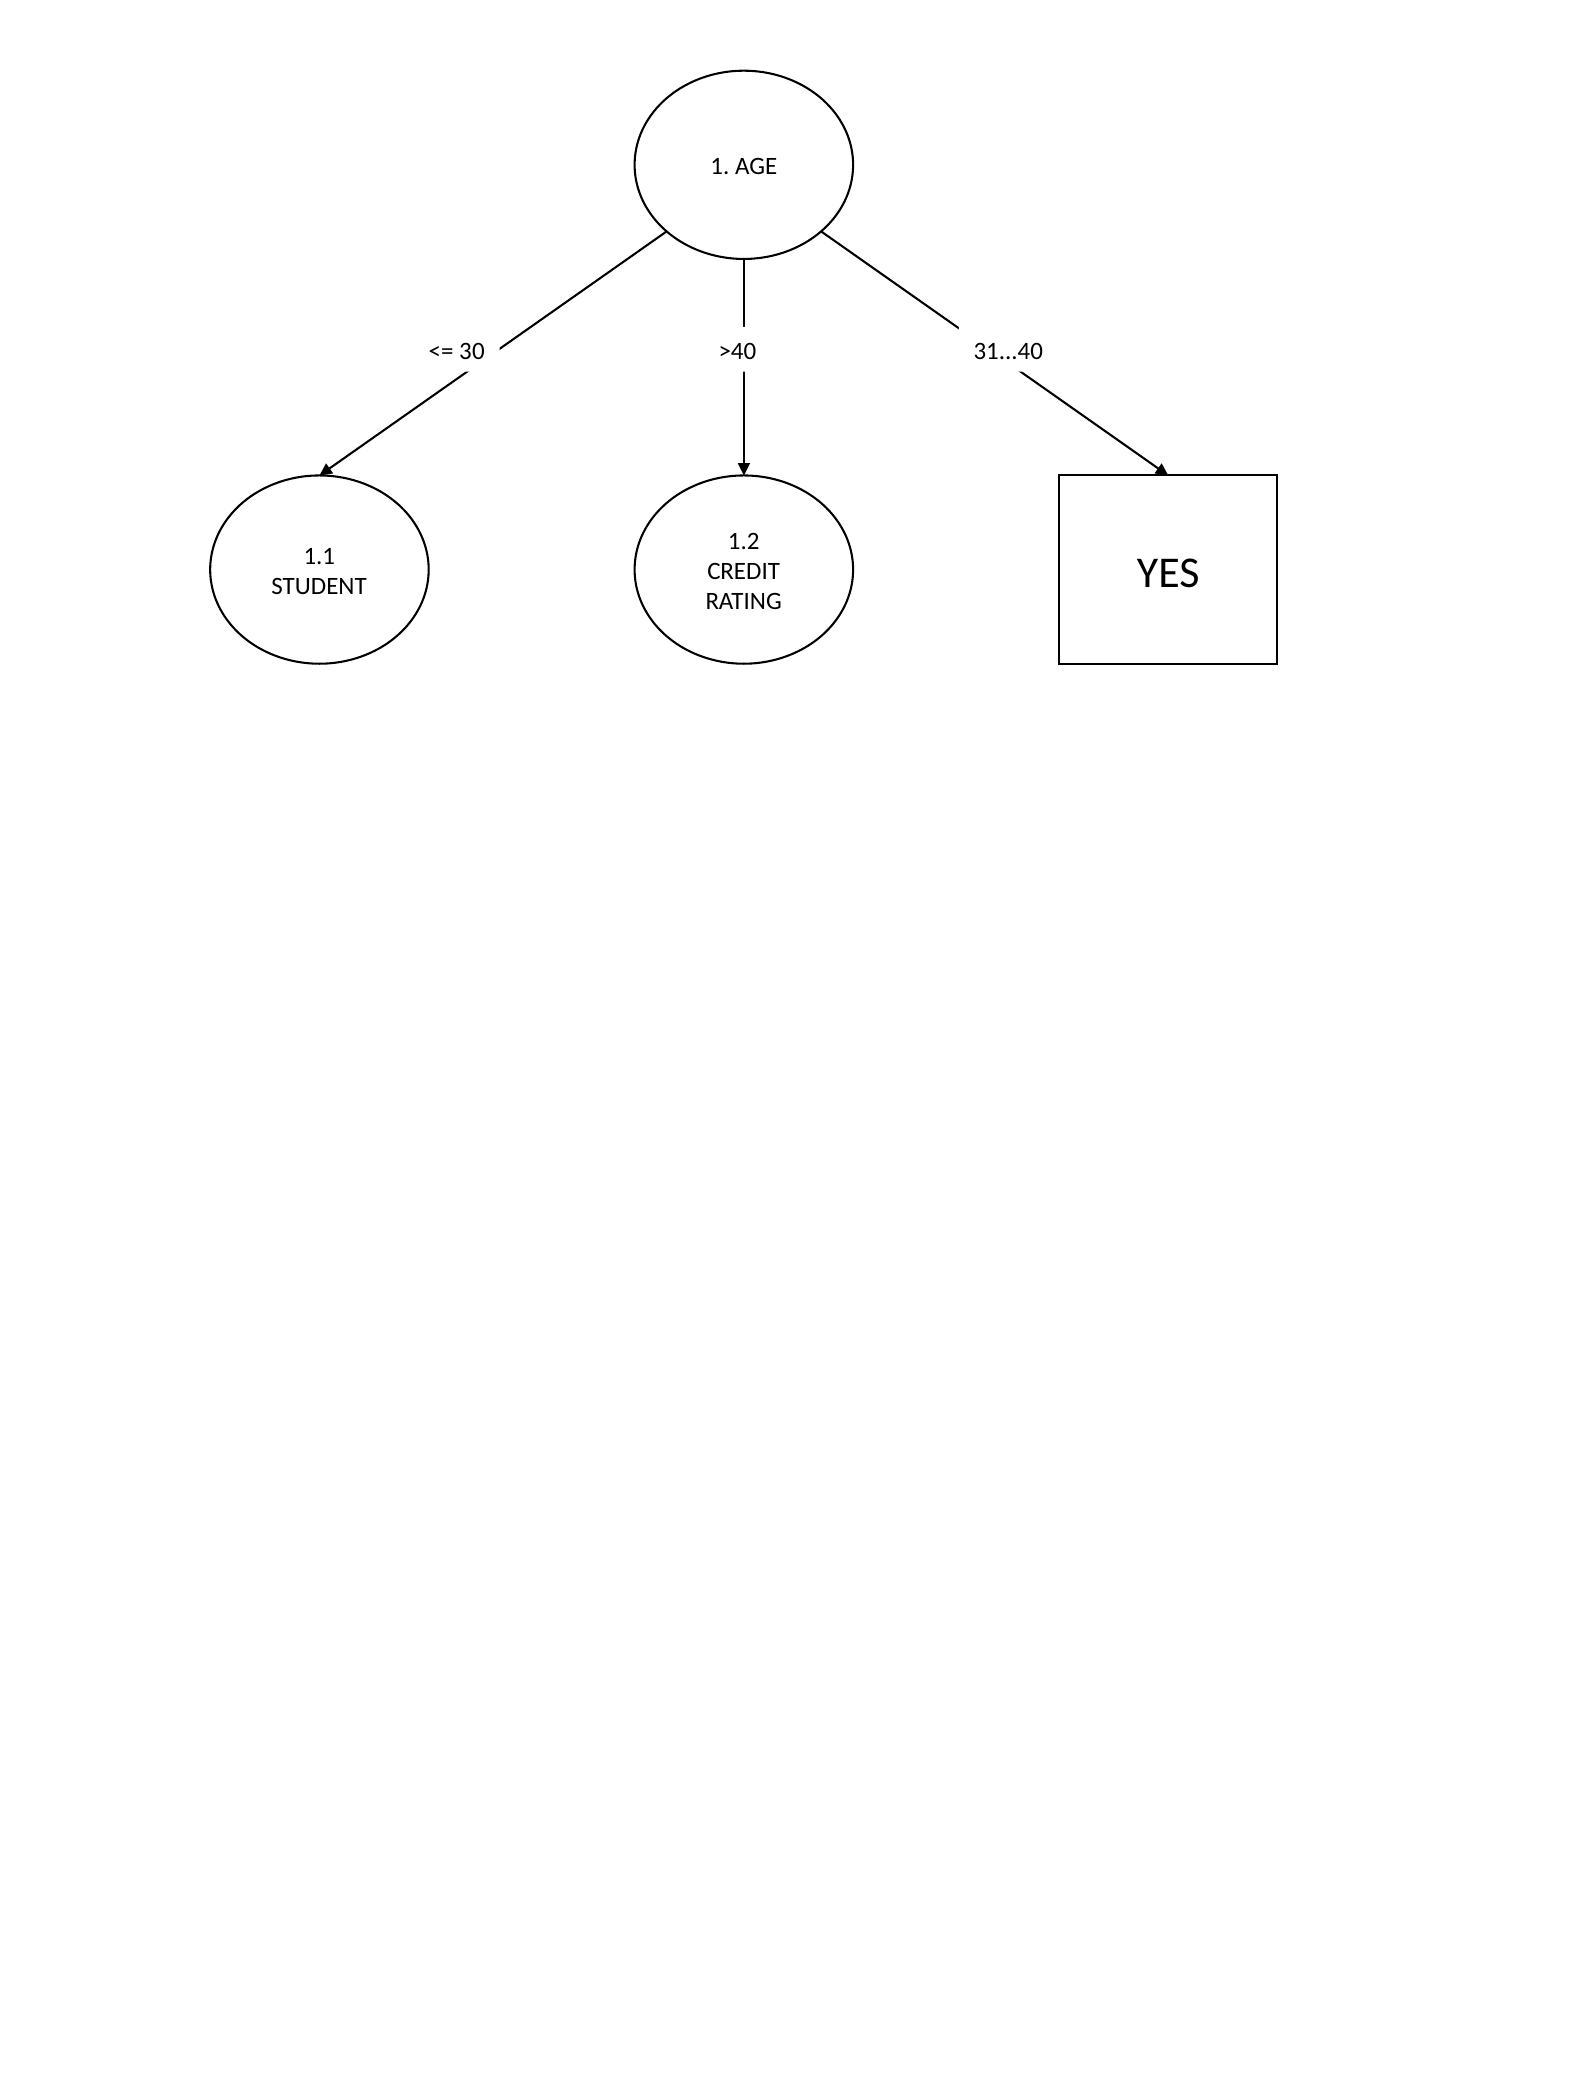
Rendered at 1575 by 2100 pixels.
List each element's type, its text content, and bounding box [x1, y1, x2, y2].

text_box 1.2 CREDIT RATING [633, 474, 855, 665]
text_box 1. AGE [633, 69, 855, 260]
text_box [821, 231, 1169, 476]
text_box 1.1 STUDENT [209, 474, 430, 665]
text_box >40 [744, 326, 772, 372]
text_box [319, 231, 667, 476]
text_box >40 [703, 326, 743, 372]
text_box YES [1058, 474, 1278, 665]
